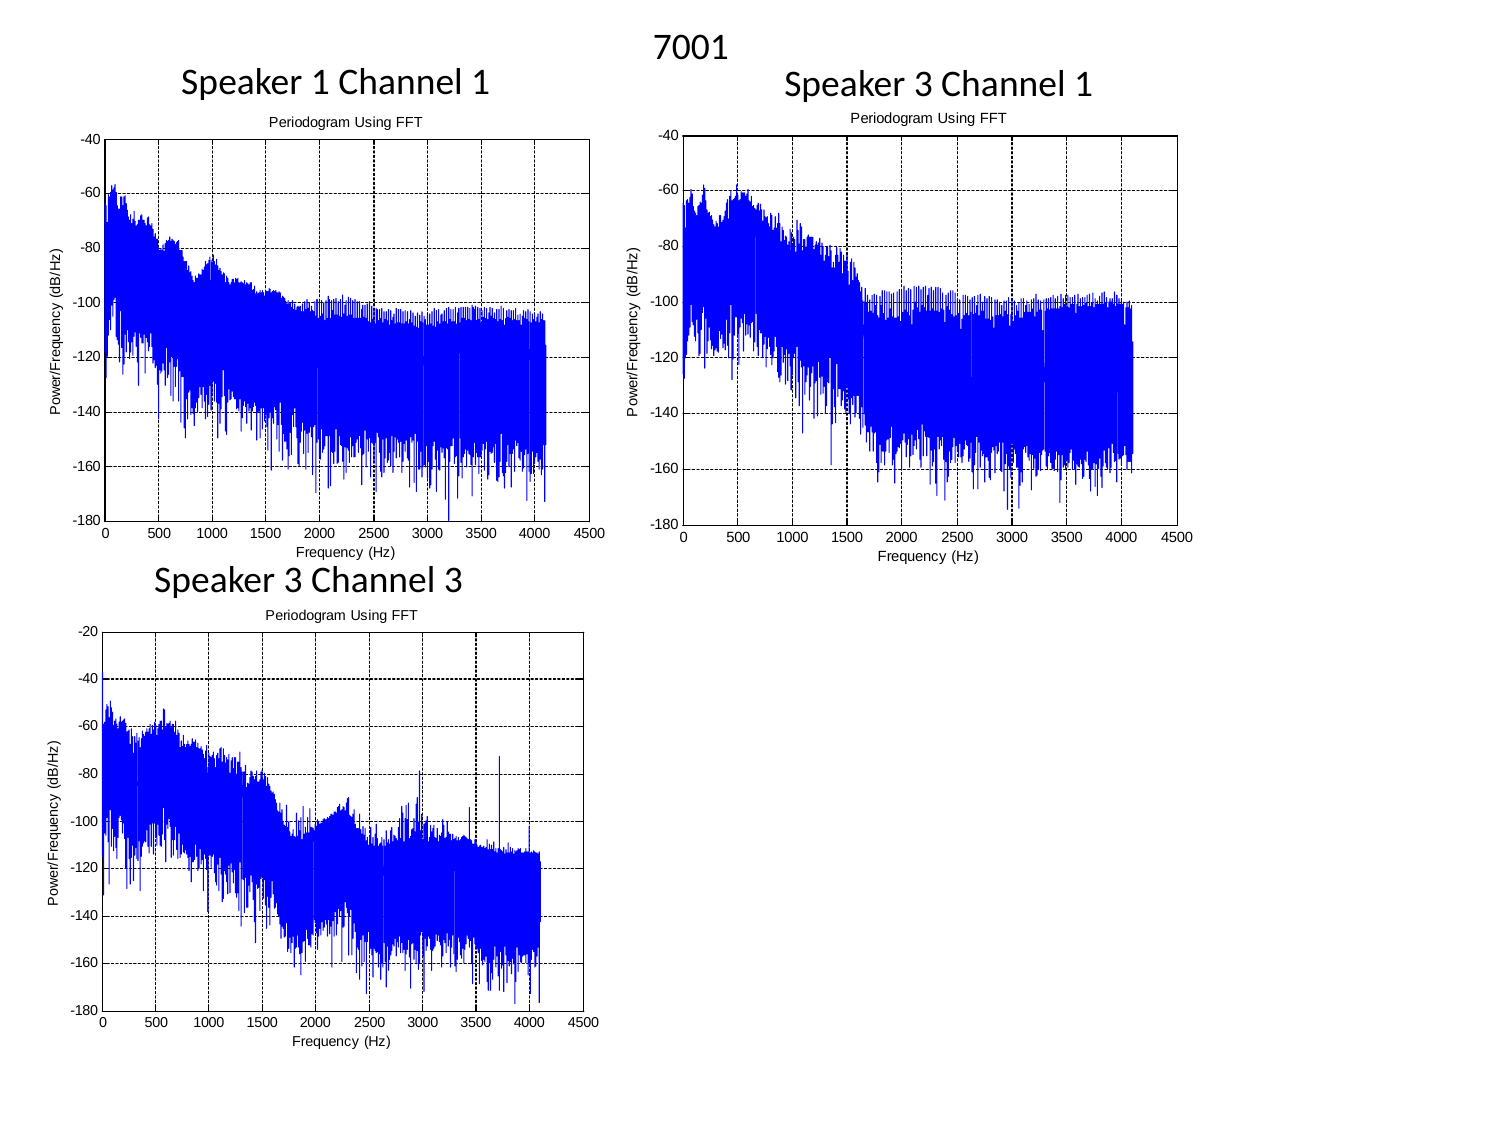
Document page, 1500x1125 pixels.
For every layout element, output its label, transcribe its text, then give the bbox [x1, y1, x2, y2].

picture [21, 596, 643, 1063]
picture [23, 99, 1238, 578]
text_box Speaker 3 Channel 3 [139, 580, 479, 595]
text_box 7001 [638, 14, 744, 75]
text_box Speaker 3 Channel 1 [769, 51, 1109, 97]
text_box Speaker 1 Channel 1 [166, 49, 506, 102]
